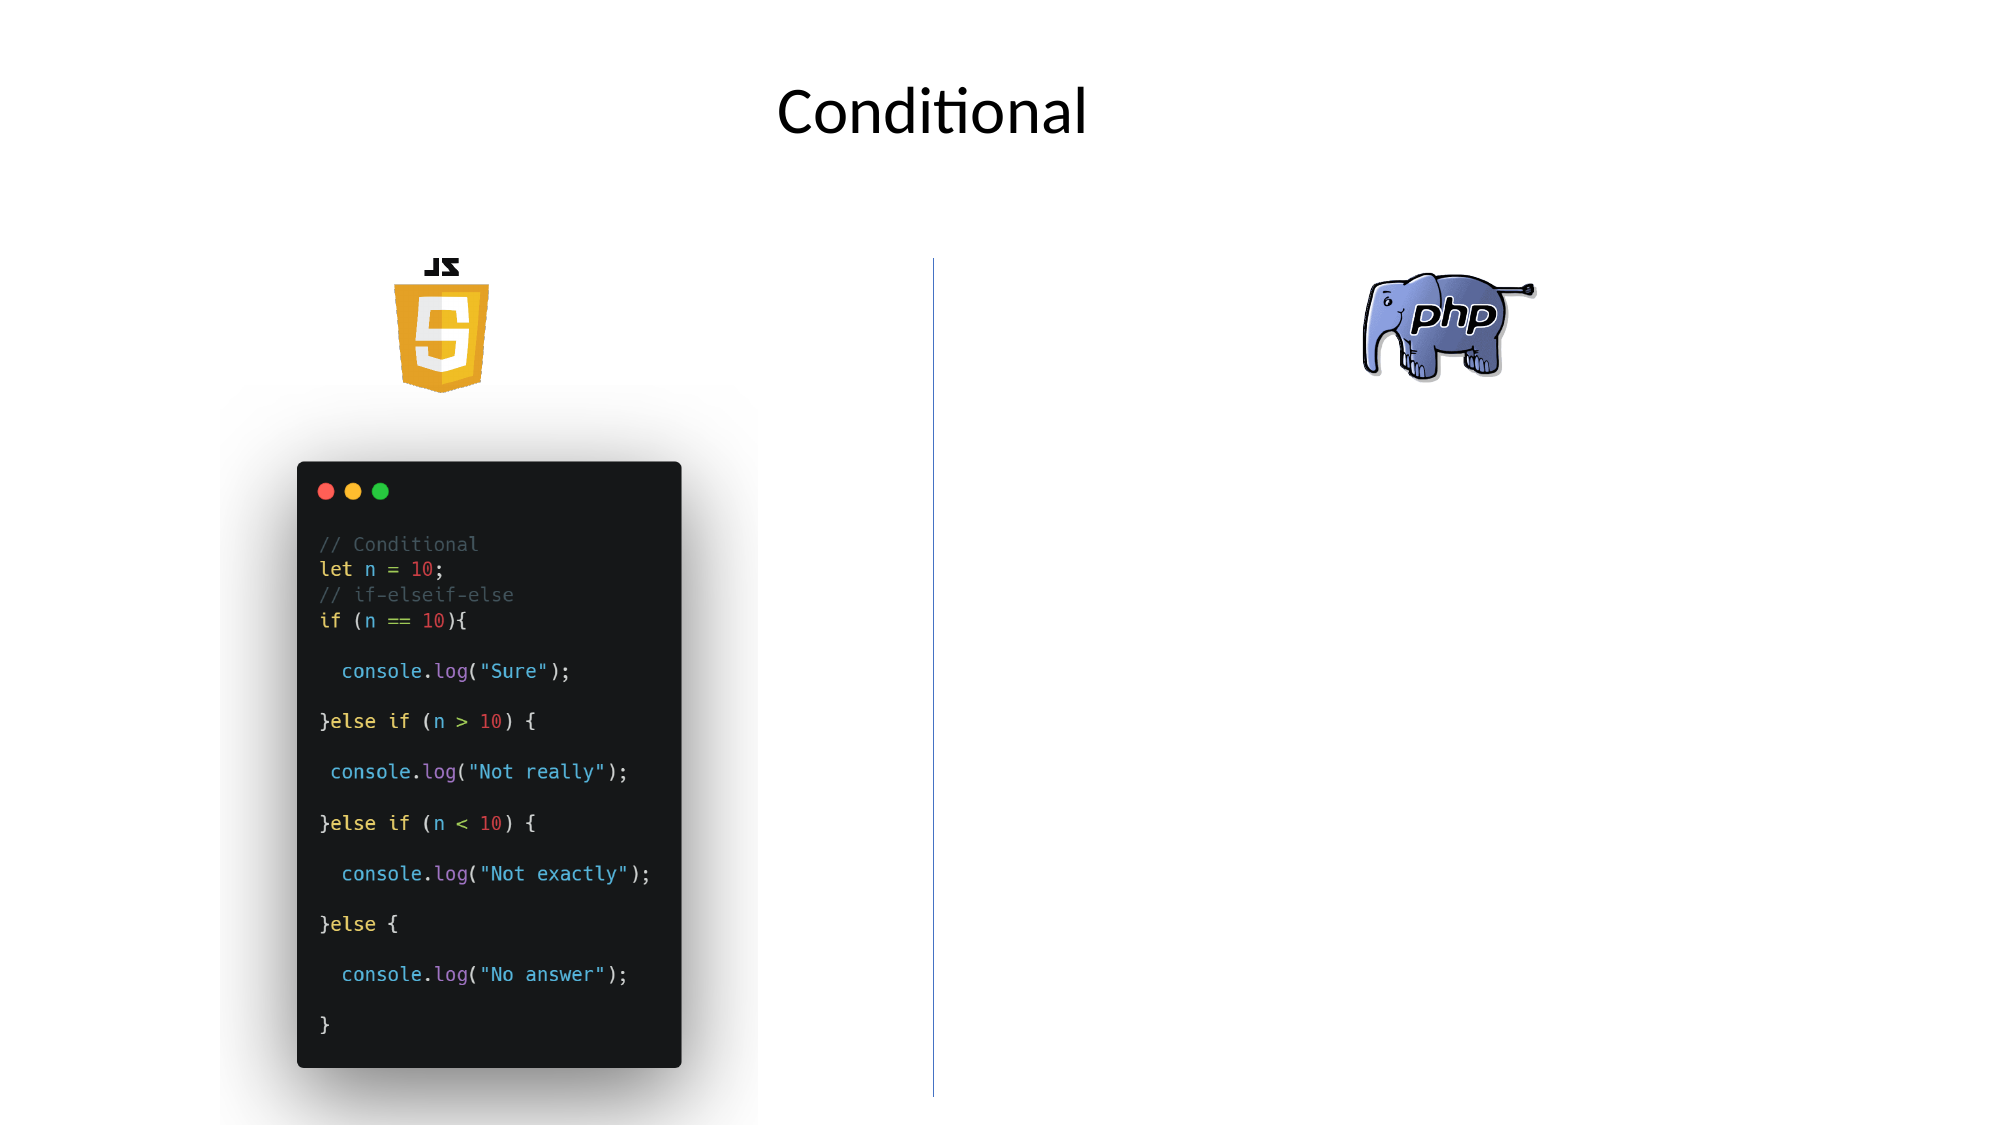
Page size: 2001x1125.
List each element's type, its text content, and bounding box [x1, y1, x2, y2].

picture [220, 258, 758, 1125]
text_box Conditional [763, 59, 1104, 155]
picture [1356, 265, 1541, 386]
